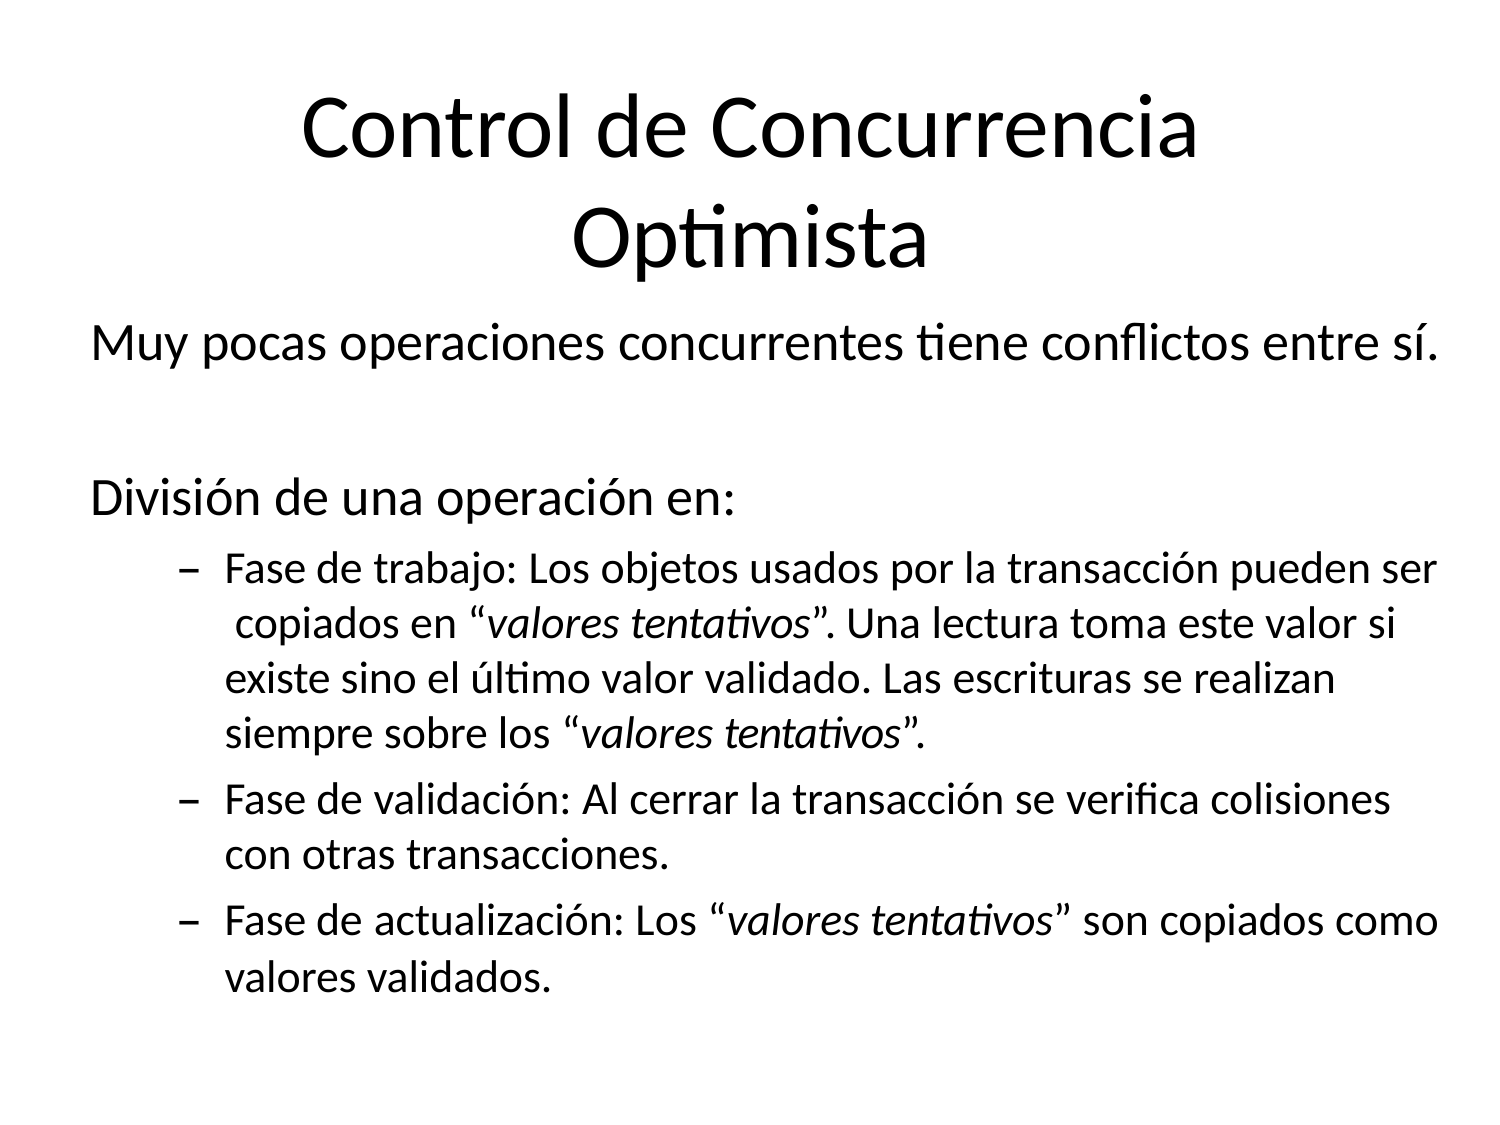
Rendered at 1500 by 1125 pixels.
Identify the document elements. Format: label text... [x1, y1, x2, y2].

text_box valores validados. [222, 955, 558, 1002]
title Control de Concurrencia Optimista [271, 63, 1229, 286]
text_box Muy pocas operaciones concurrentes tiene conflictos entre sí. División de una operación en: Fase de trabajo: Los objetos usados por la transacción pueden ser copiados en “valores tentativos”. Una lectura toma este valor si existe sino el último valor validado. Las escrituras se realizan siempre sobre los “valores tentativos”. Fase de validación: Al cerrar la transacción se verifica colisiones con otras transacciones. Fase de actualización: Los “valores tentativos” son copiados como [87, 304, 1449, 945]
